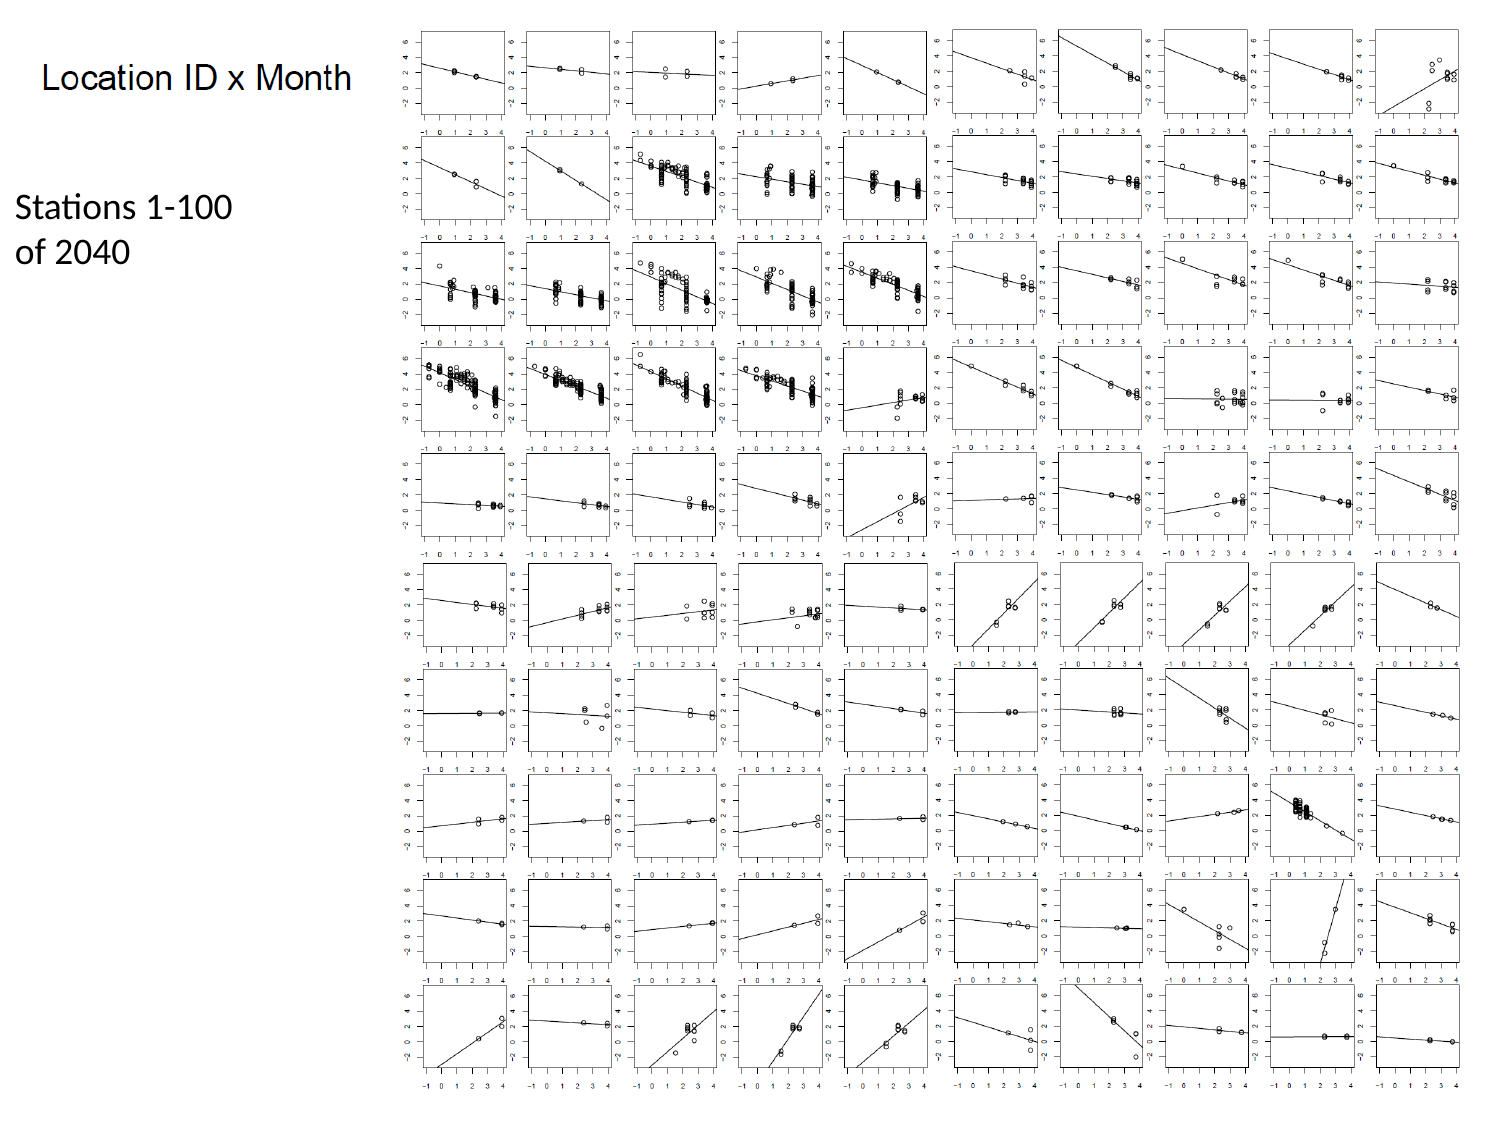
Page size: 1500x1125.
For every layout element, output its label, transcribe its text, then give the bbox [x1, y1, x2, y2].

picture [23, 38, 363, 105]
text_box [399, 23, 1463, 1095]
text_box Stations 1-100 of 2040 [0, 174, 294, 280]
